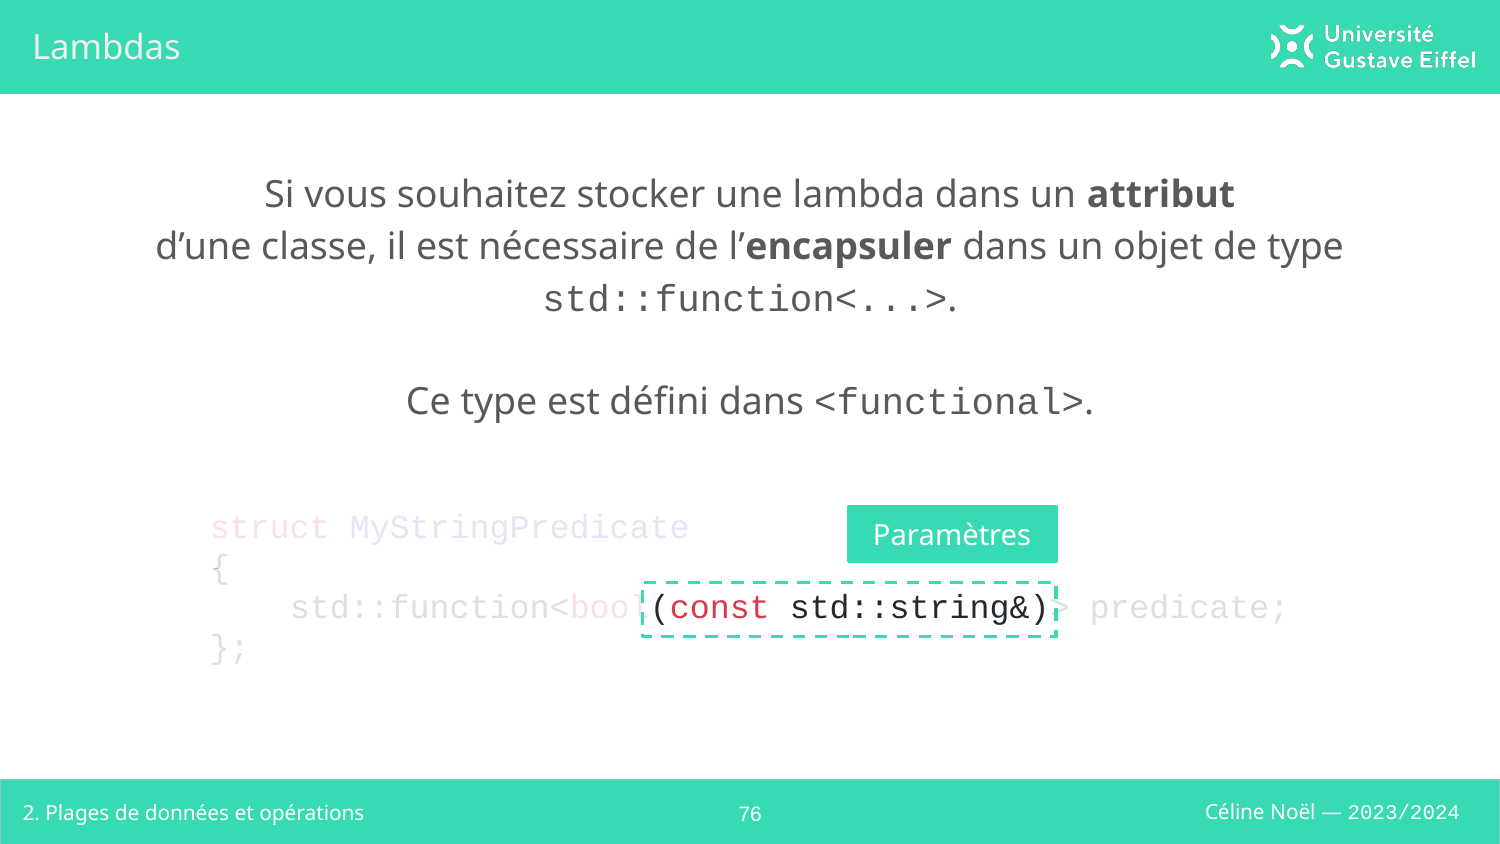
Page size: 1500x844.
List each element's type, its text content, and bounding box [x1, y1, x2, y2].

title 2. Plages de données et opérations [7, 779, 689, 844]
list Si vous souhaitez stocker une lambda dans un attribut d’une classe, il est nécessaire de l’encapsuler dans un objet de type std::function<...>. Ce type est défini dans <functional>. [85, 148, 1415, 468]
slide_number ‹#› [705, 785, 795, 840]
text_box [642, 582, 1057, 637]
title Lambdas [17, 9, 1440, 82]
text_box Paramètres [848, 506, 1057, 562]
text_box struct MyStringPredicate { std::function<bool(const std::string&)> predicate; }; [651, 489, 1306, 680]
text_box [1050, 490, 1300, 688]
text_box [133, 568, 651, 688]
text_box [156, 449, 728, 569]
picture [1440, 25, 1475, 68]
